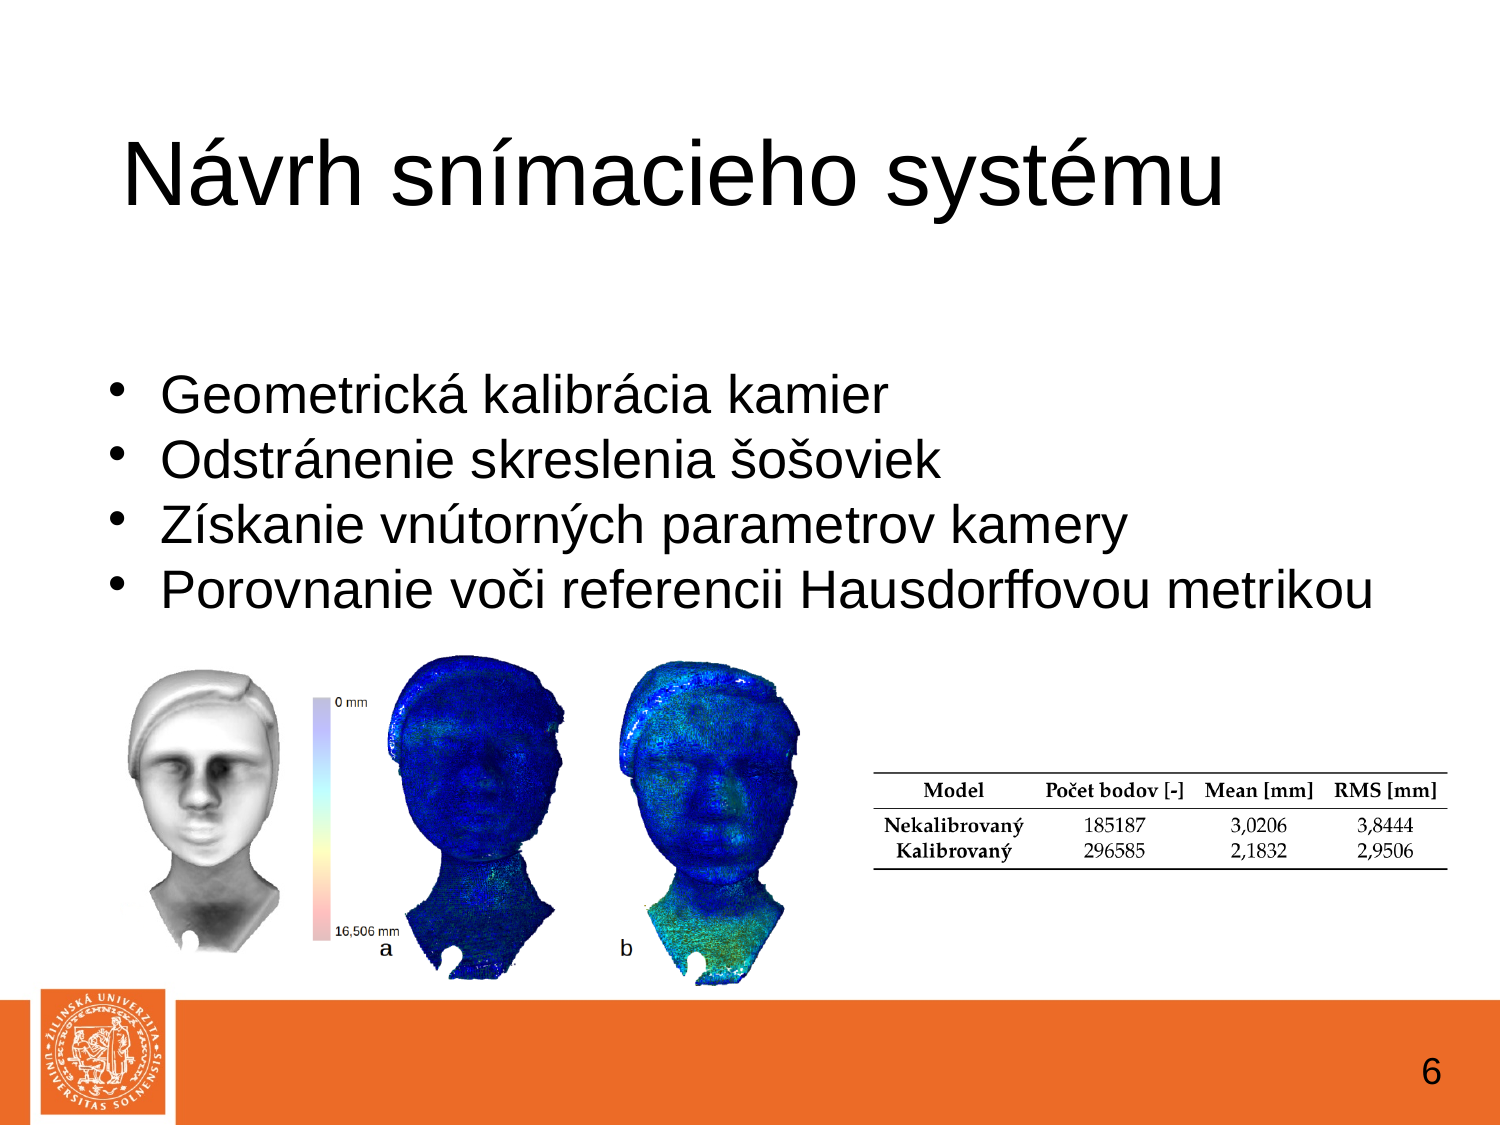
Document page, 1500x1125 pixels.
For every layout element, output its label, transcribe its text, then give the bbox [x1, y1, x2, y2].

text_box Návrh snímacieho systému [106, 106, 1350, 204]
text_box <číslo> [1406, 1039, 1465, 1096]
text_box [75, 45, 1425, 232]
text_box Geometrická kalibrácia kamier Odstránenie skreslenia šošoviek Získanie vnútorných parametrov kamery Porovnanie voči referencii Hausdorffovou metrikou [74, 262, 1465, 976]
picture [0, 0, 1500, 1125]
